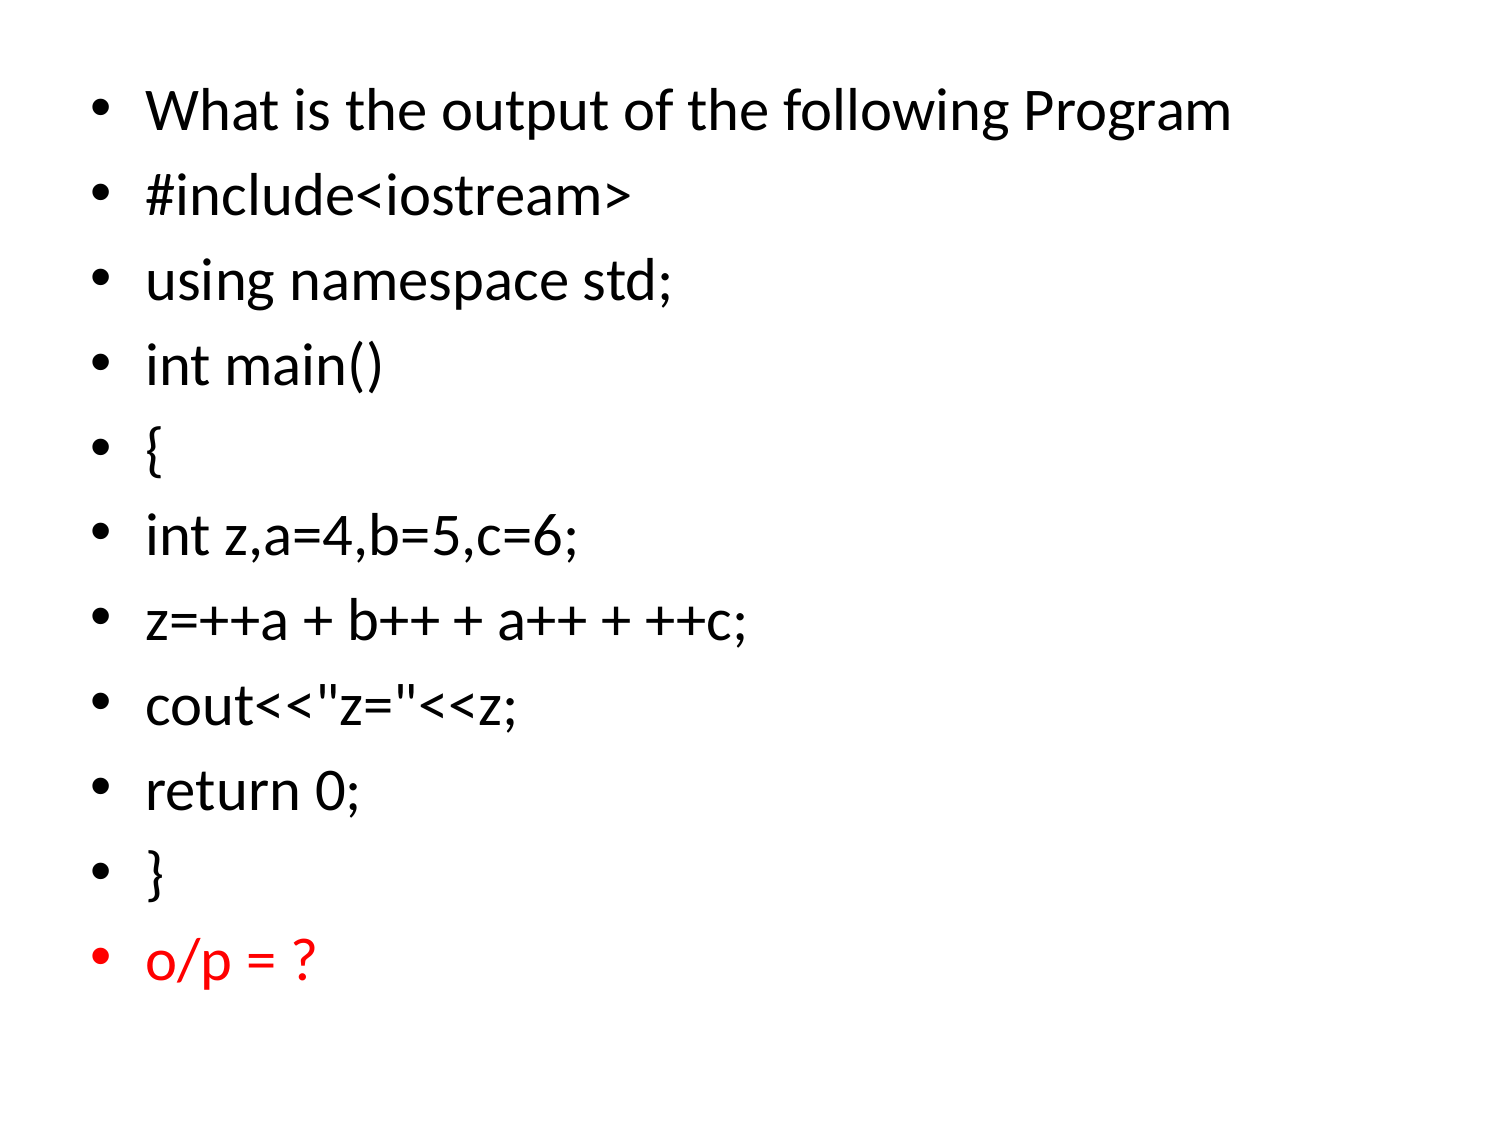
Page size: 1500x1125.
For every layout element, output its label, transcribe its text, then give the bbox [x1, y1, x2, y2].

list What is the output of the following Program #include<iostream> using namespace std; int main() { int z,a=4,b=5,c=6; z=++a + b++ + a++ + ++c; cout<<"z="<<z; return 0; } o/p = ? [75, 62, 1425, 1005]
